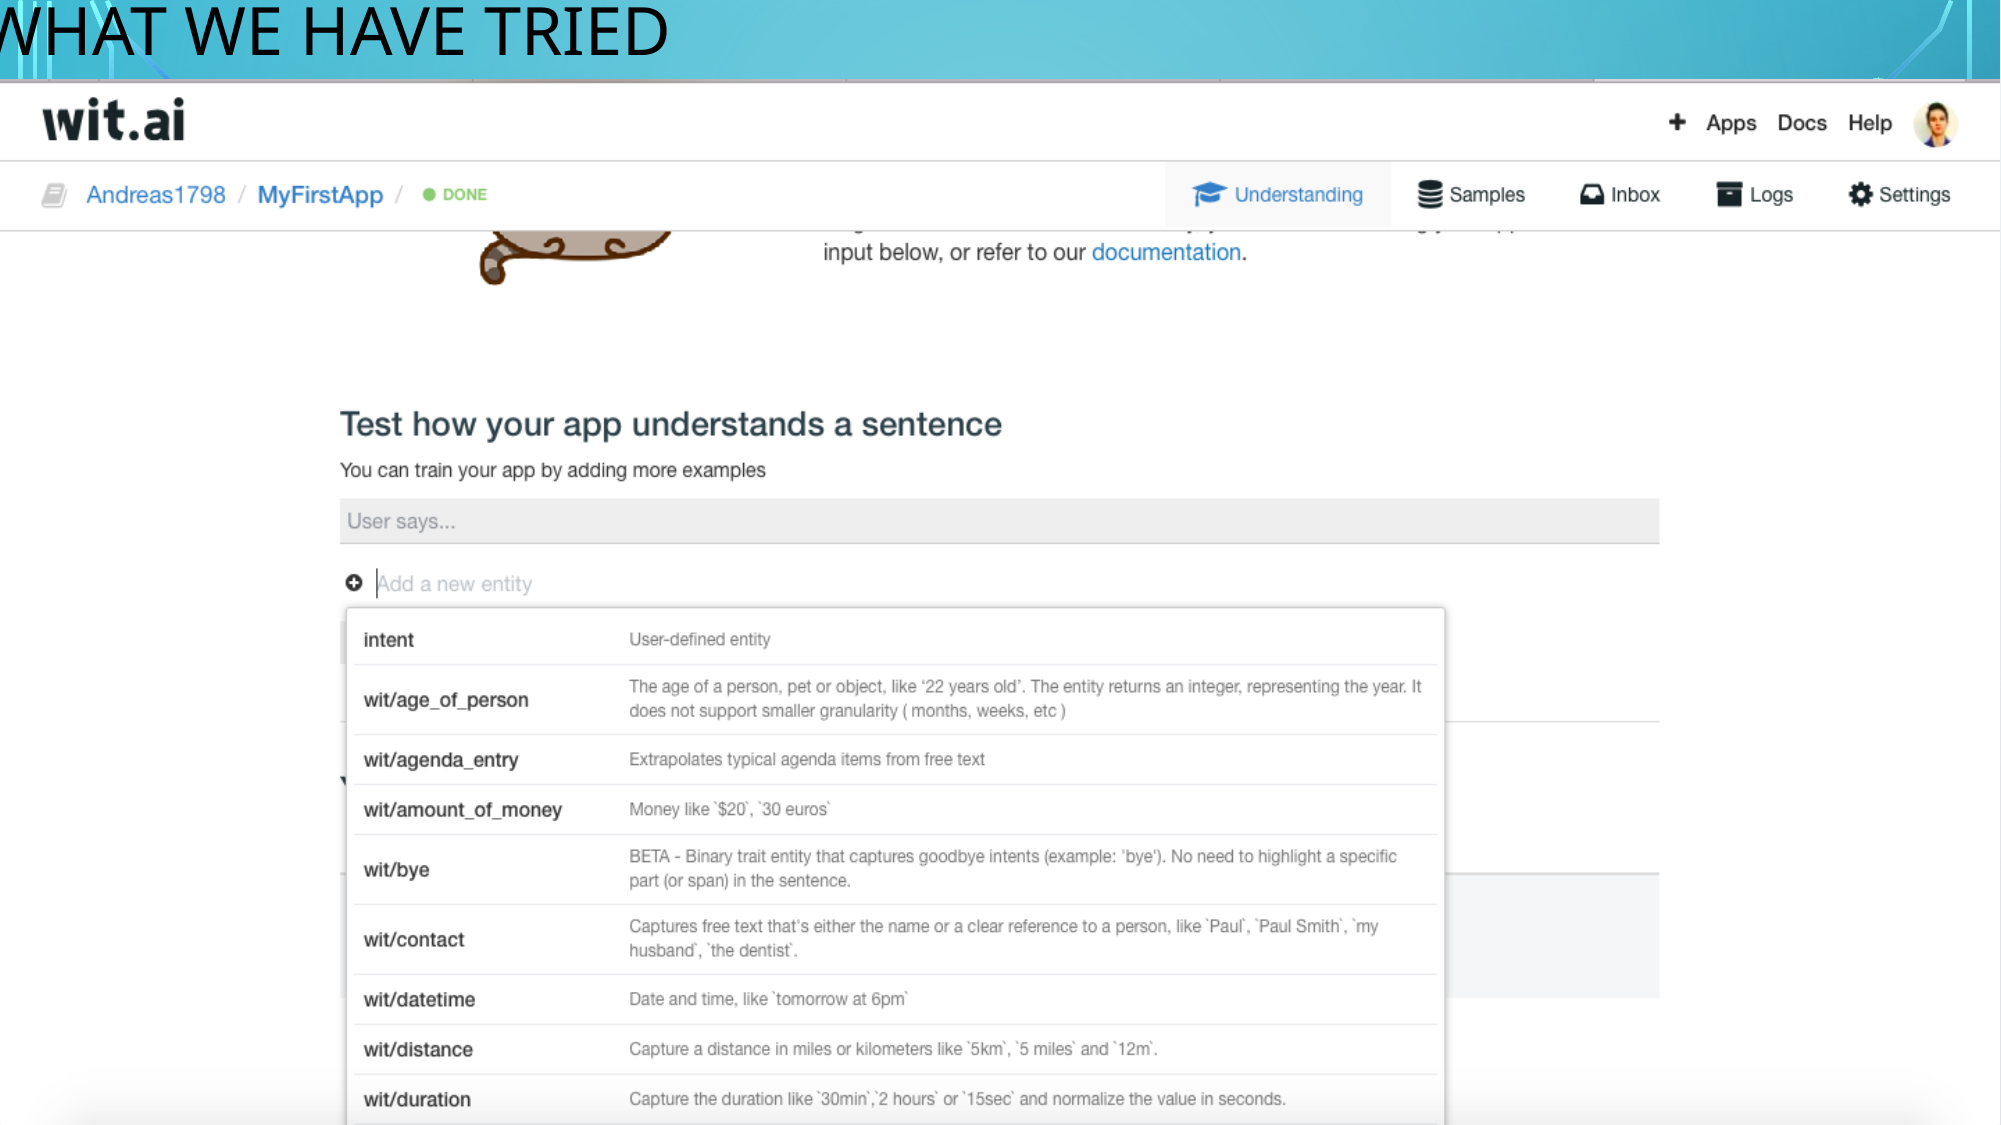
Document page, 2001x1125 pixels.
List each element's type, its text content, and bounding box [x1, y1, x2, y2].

text_box WHAT WE HAVE TRIED [0, 0, 687, 76]
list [0, 79, 2000, 1125]
